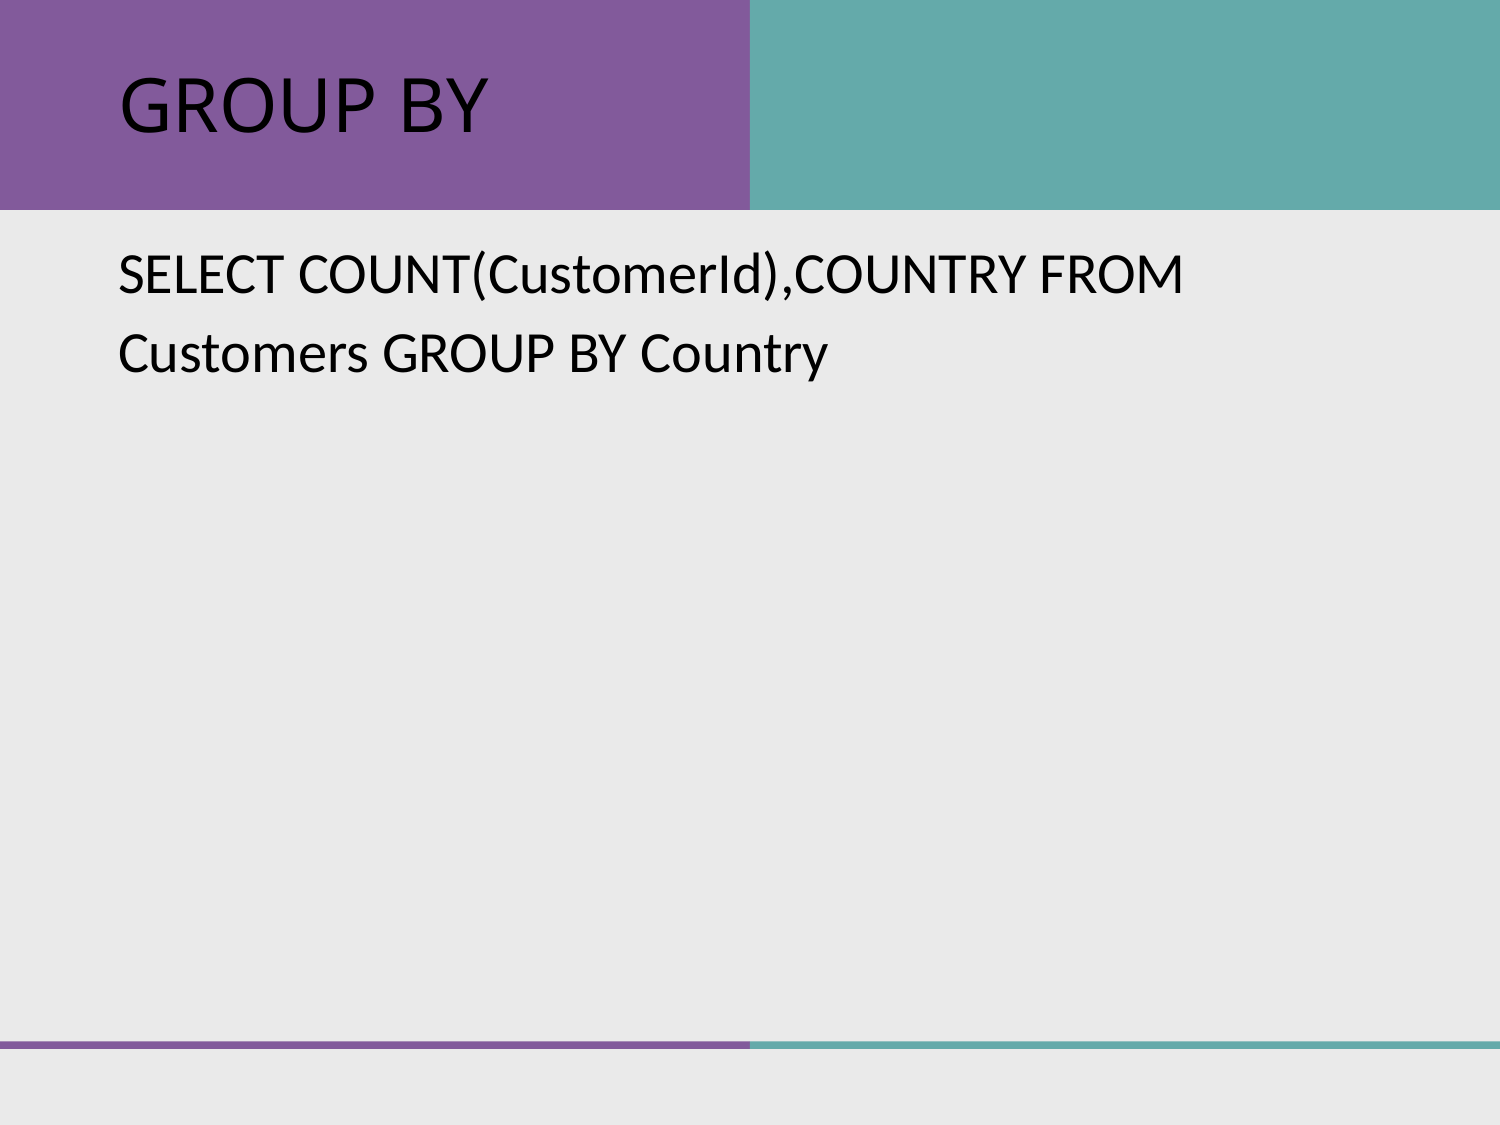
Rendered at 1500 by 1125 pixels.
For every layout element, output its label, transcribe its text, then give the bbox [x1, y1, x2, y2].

list SELECT COUNT(CustomerId),COUNTRY FROM Customers GROUP BY Country [103, 236, 1397, 1014]
title GROUP BY [103, 33, 1397, 184]
